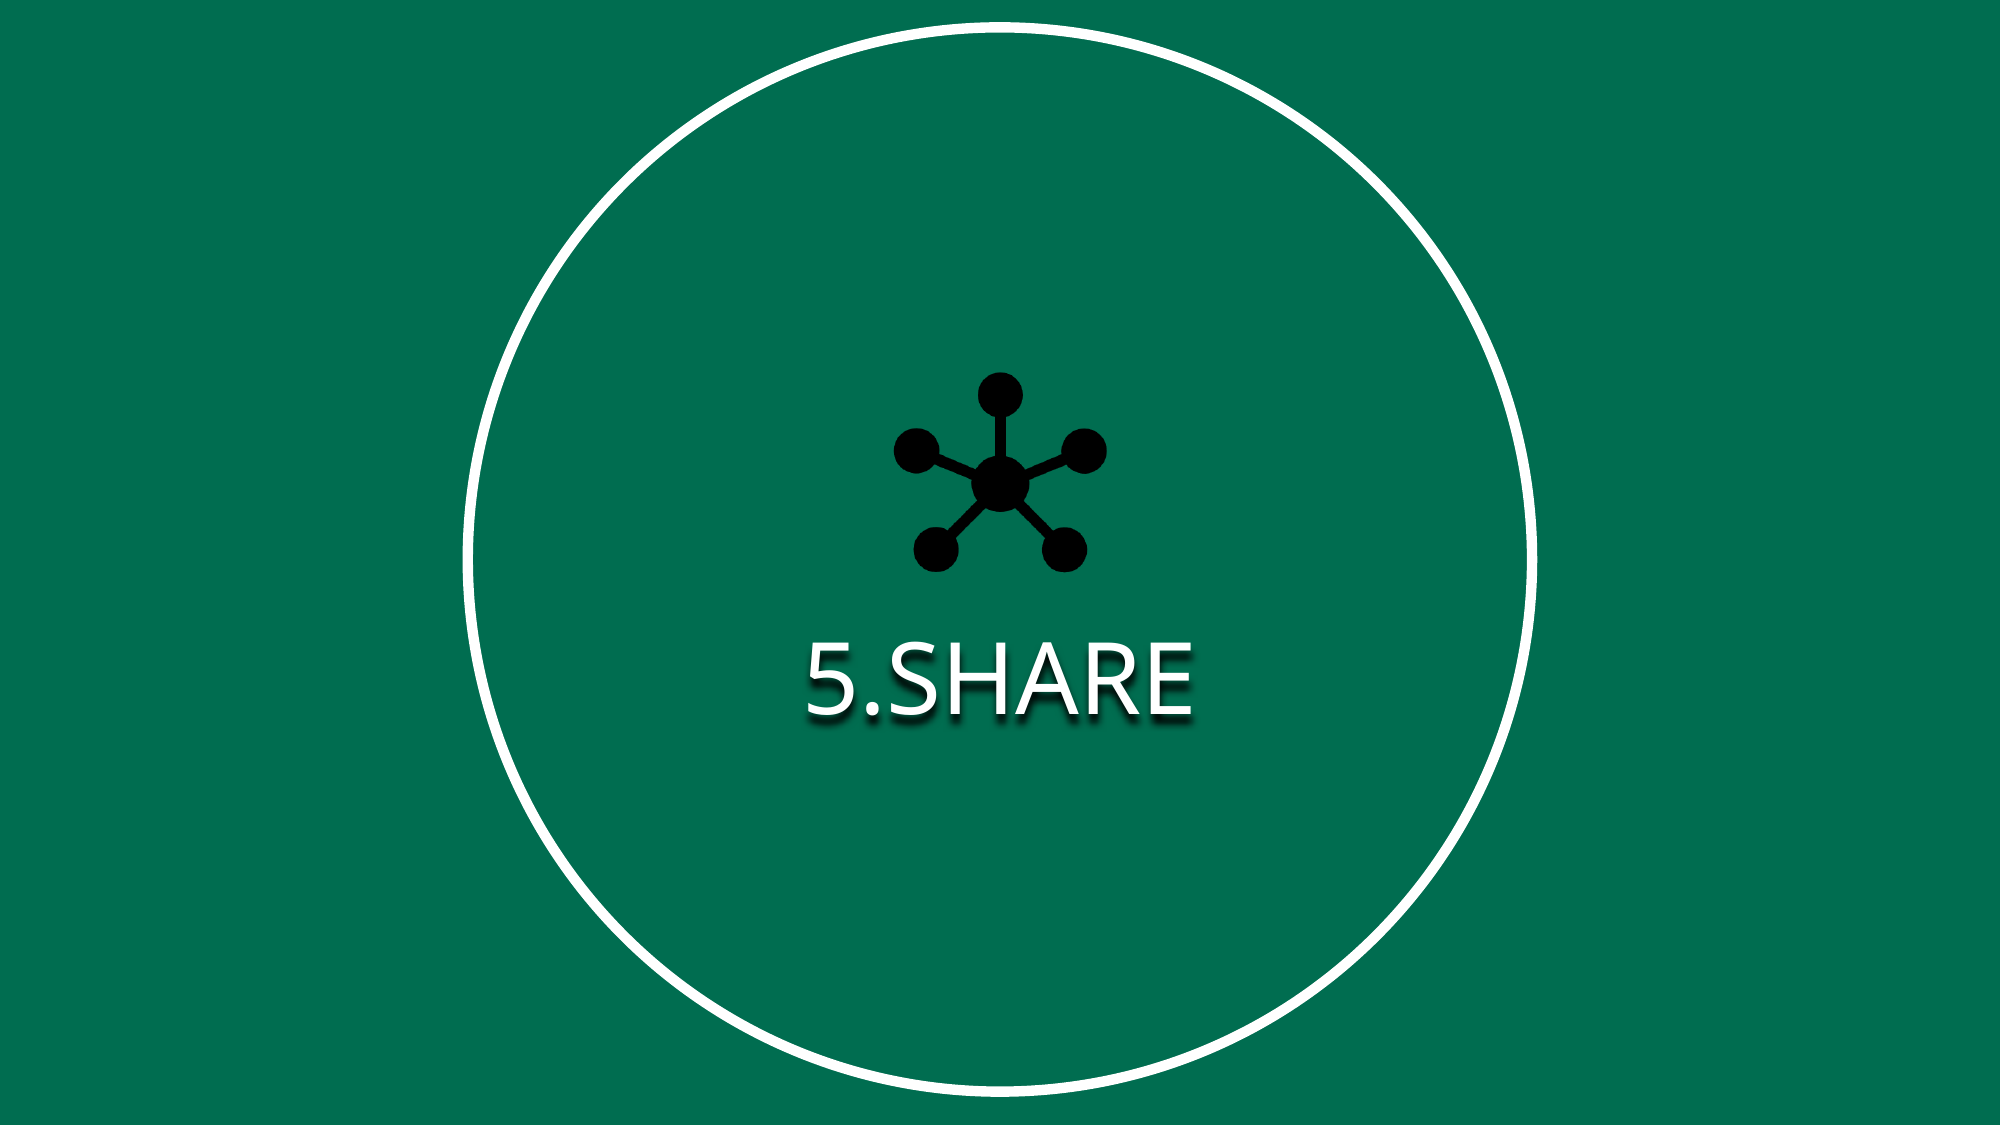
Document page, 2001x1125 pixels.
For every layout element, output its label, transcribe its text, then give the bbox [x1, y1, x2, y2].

picture [864, 336, 1136, 608]
text_box [466, 26, 1534, 1093]
text_box 5.SHARE [526, 607, 1474, 742]
